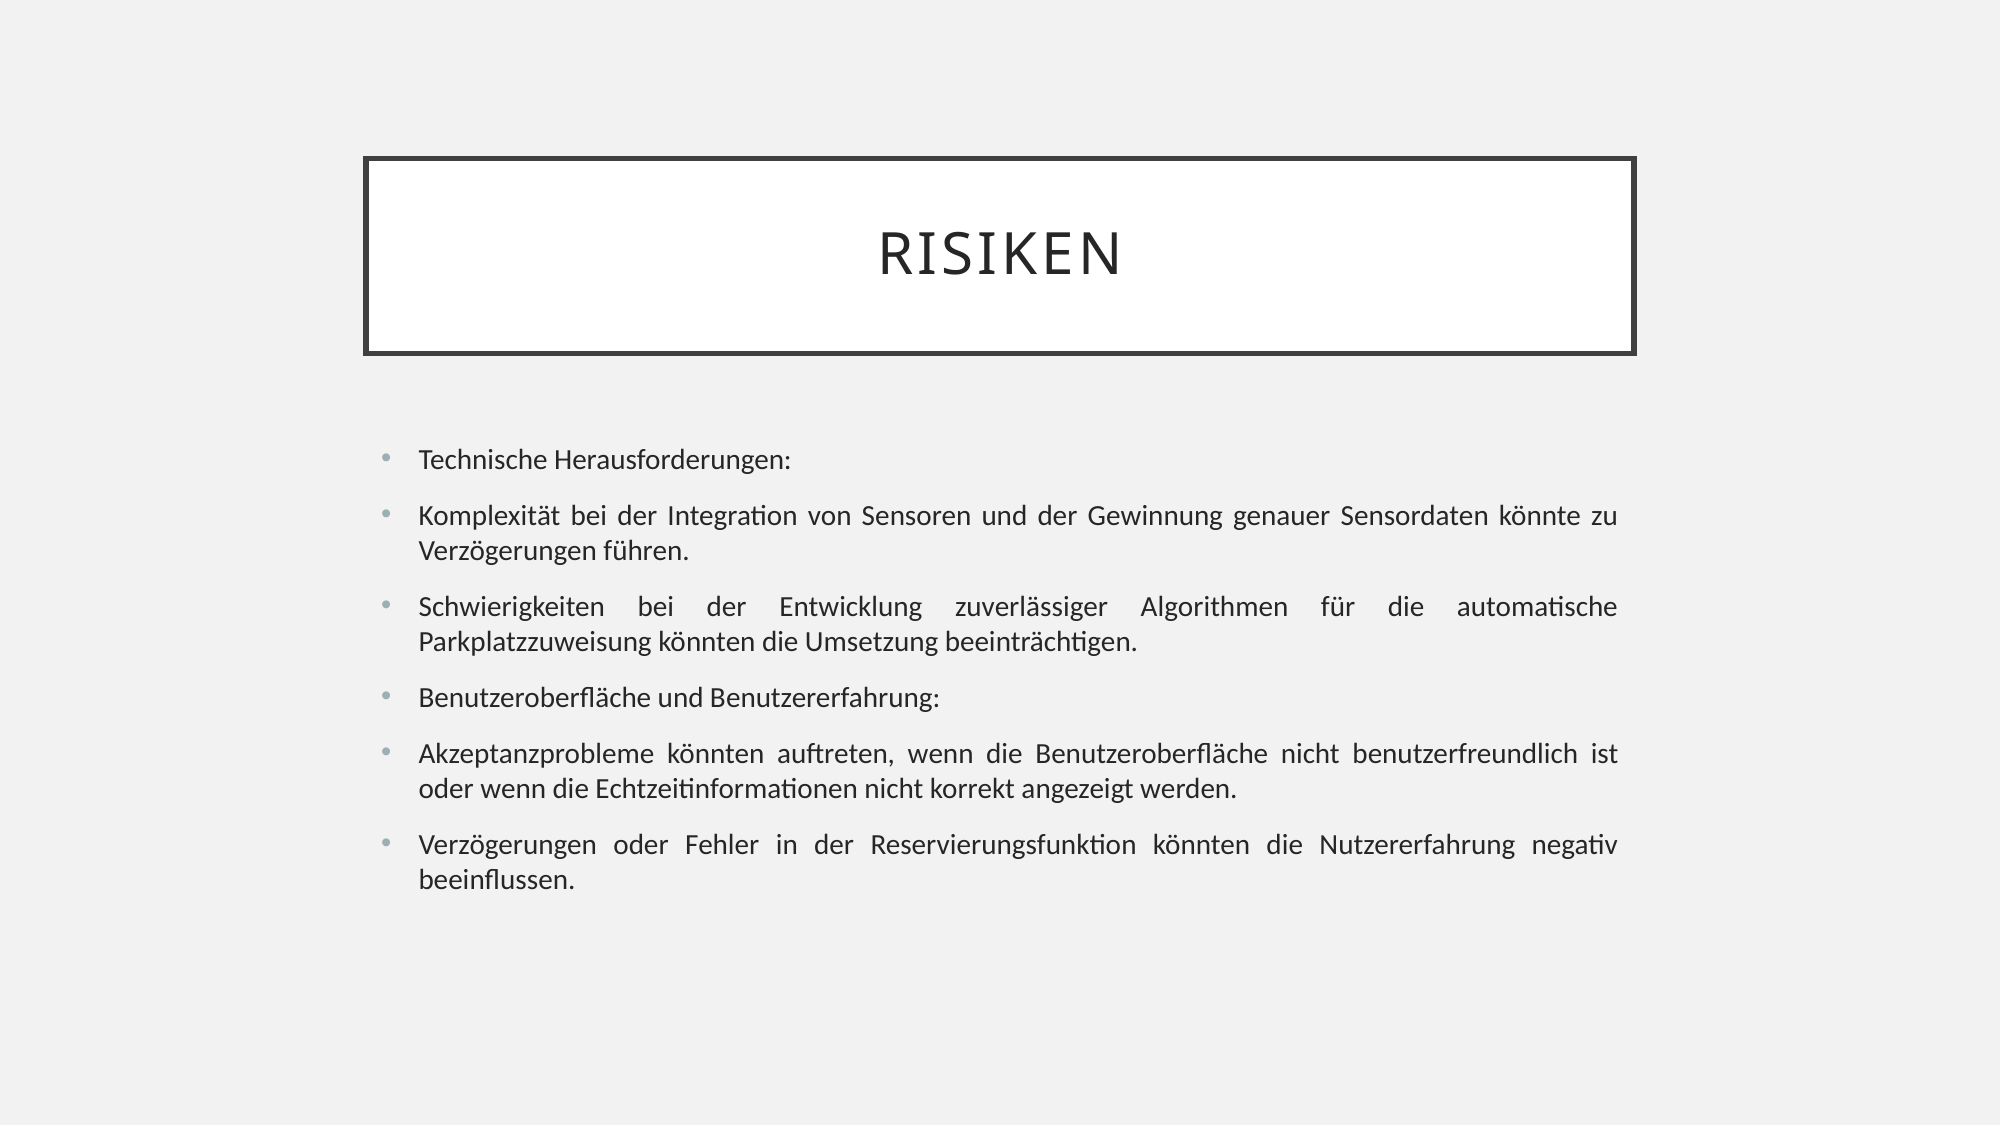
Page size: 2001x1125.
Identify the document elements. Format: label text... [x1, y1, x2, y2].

list Technische Herausforderungen: Komplexität bei der Integration von Sensoren und der Gewinnung genauer Sensordaten könnte zu Verzögerungen führen. Schwierigkeiten bei der Entwicklung zuverlässiger Algorithmen für die automatische Parkplatzzuweisung könnten die Umsetzung beeinträchtigen. Benutzeroberfläche und Benutzererfahrung: Akzeptanzprobleme könnten auftreten, wenn die Benutzeroberfläche nicht benutzerfreundlich ist oder wenn die Echtzeitinformationen nicht korrekt angezeigt werden. Verzögerungen oder Fehler in der Reservierungsfunktion könnten die Nutzererfahrung negativ beeinflussen. [366, 432, 1634, 942]
title Risiken [363, 156, 1637, 356]
